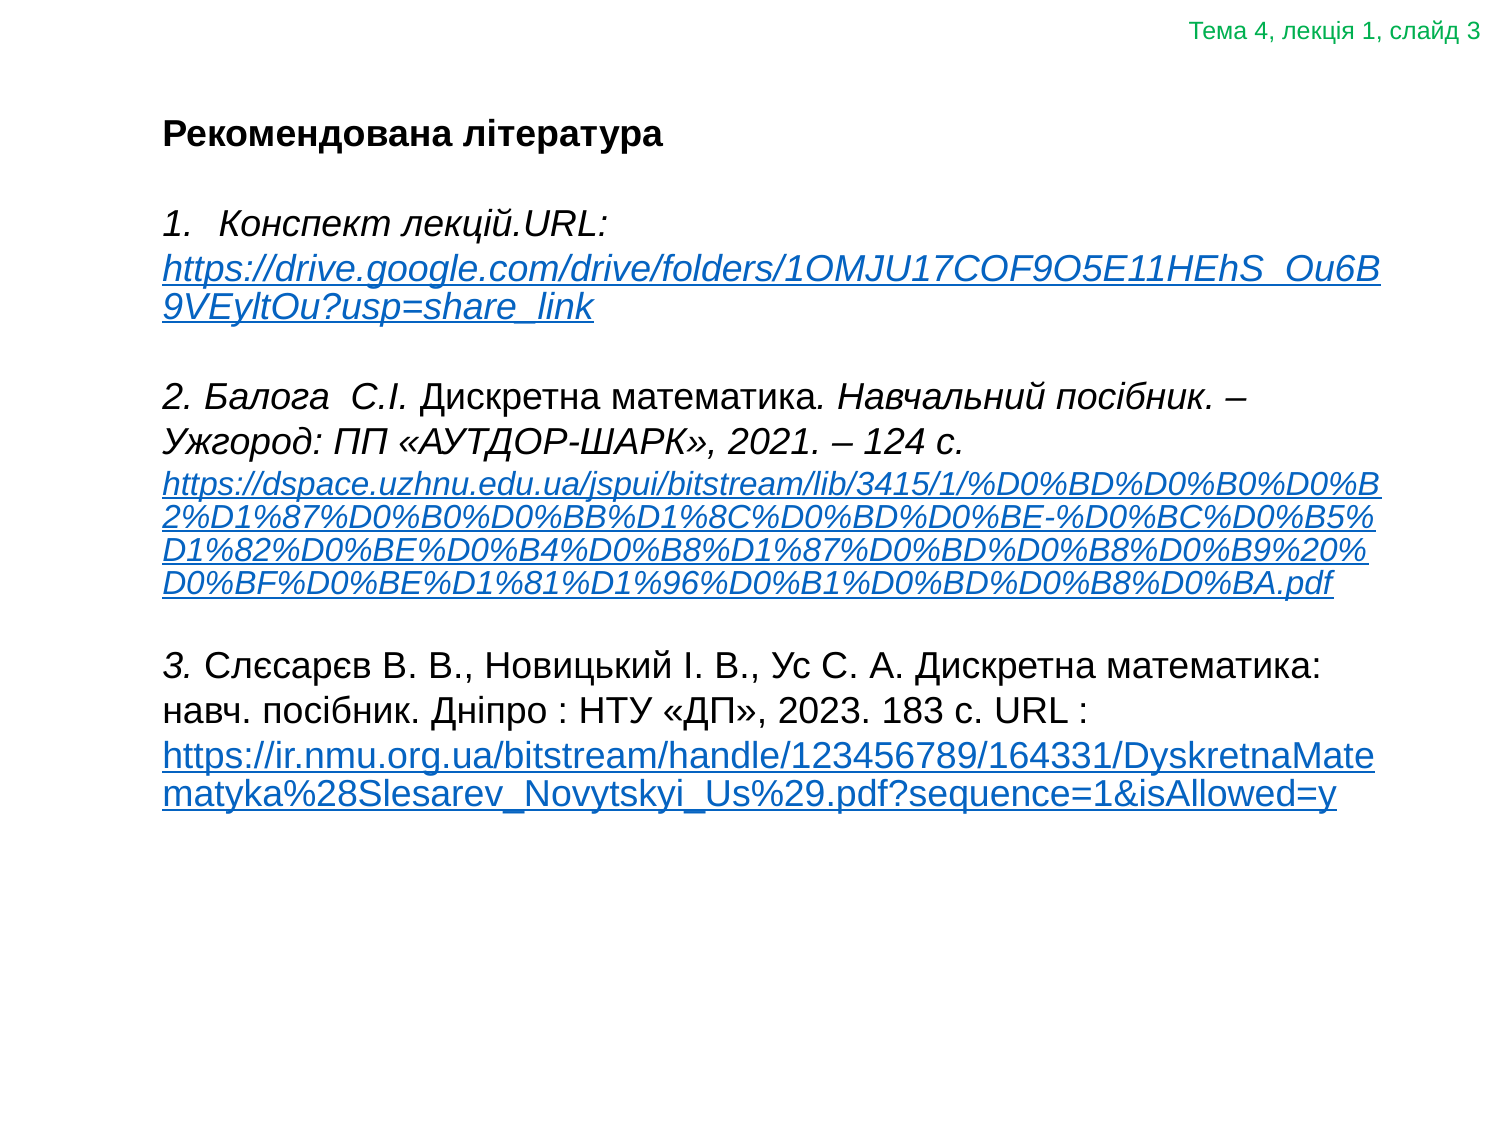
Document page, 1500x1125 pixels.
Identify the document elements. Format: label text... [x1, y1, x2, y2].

slide_number Тема 4, лекція 1, слайд 3 [1139, 0, 1496, 60]
text_box Рекомендована література Конспект лекцій.URL: https://drive.google.com/drive/folders/1OMJU17COF9O5E11HEhS_Ou6B9VEyltOu?usp=share_link 2. Балога С.І. Дискретна математика. Навчальний посібник. – Ужгород: ПП «АУТДОР-ШАРК», 2021. – 124 с. https://dspace.uzhnu.edu.ua/jspui/bitstream/lib/3415/1/%D0%BD%D0%B0%D0%B2%D1%87%D0%B0%D0%BB%D1%8C%D0%BD%D0%BE-%D0%BC%D0%B5%D1%82%D0%BE%D0%B4%D0%B8%D1%87%D0%BD%D0%B8%D0%B9%20%D0%BF%D0%BE%D1%81%D1%96%D0%B1%D0%BD%D0%B8%D0%BA.pdf 3. Слєсарєв В. В., Новицький І. В., Ус С. А. Дискретна математика: навч. посібник. Дніпро : НТУ «ДП», 2023. 183 с. URL : https://ir.nmu.org.ua/bitstream/handle/123456789/164331/DyskretnaMatematyka%28Slesarev_Novytskyi_Us%29.pdf?sequence=1&isAllowed=y [147, 101, 1400, 647]
